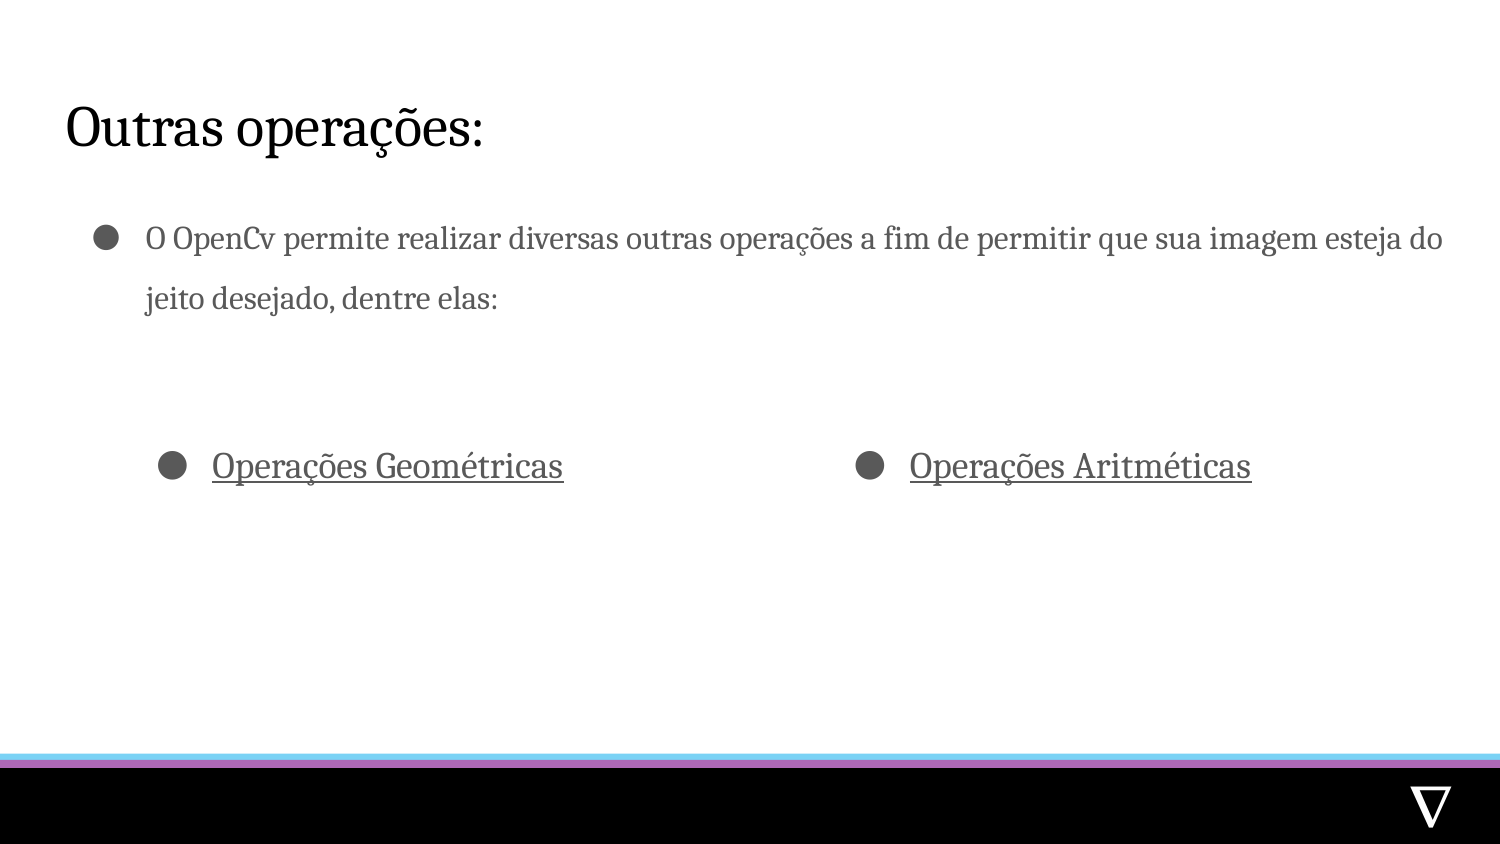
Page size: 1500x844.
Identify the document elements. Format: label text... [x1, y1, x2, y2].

picture [1405, 781, 1455, 831]
text_box Operações Aritméticas [819, 426, 1474, 501]
title Outras operações: [51, 72, 1449, 167]
list O OpenCv permite realizar diversas outras operações a fim de permitir que sua imagem esteja do jeito desejado, dentre elas: [55, 181, 1486, 742]
text_box Operações Geométricas [122, 426, 776, 501]
